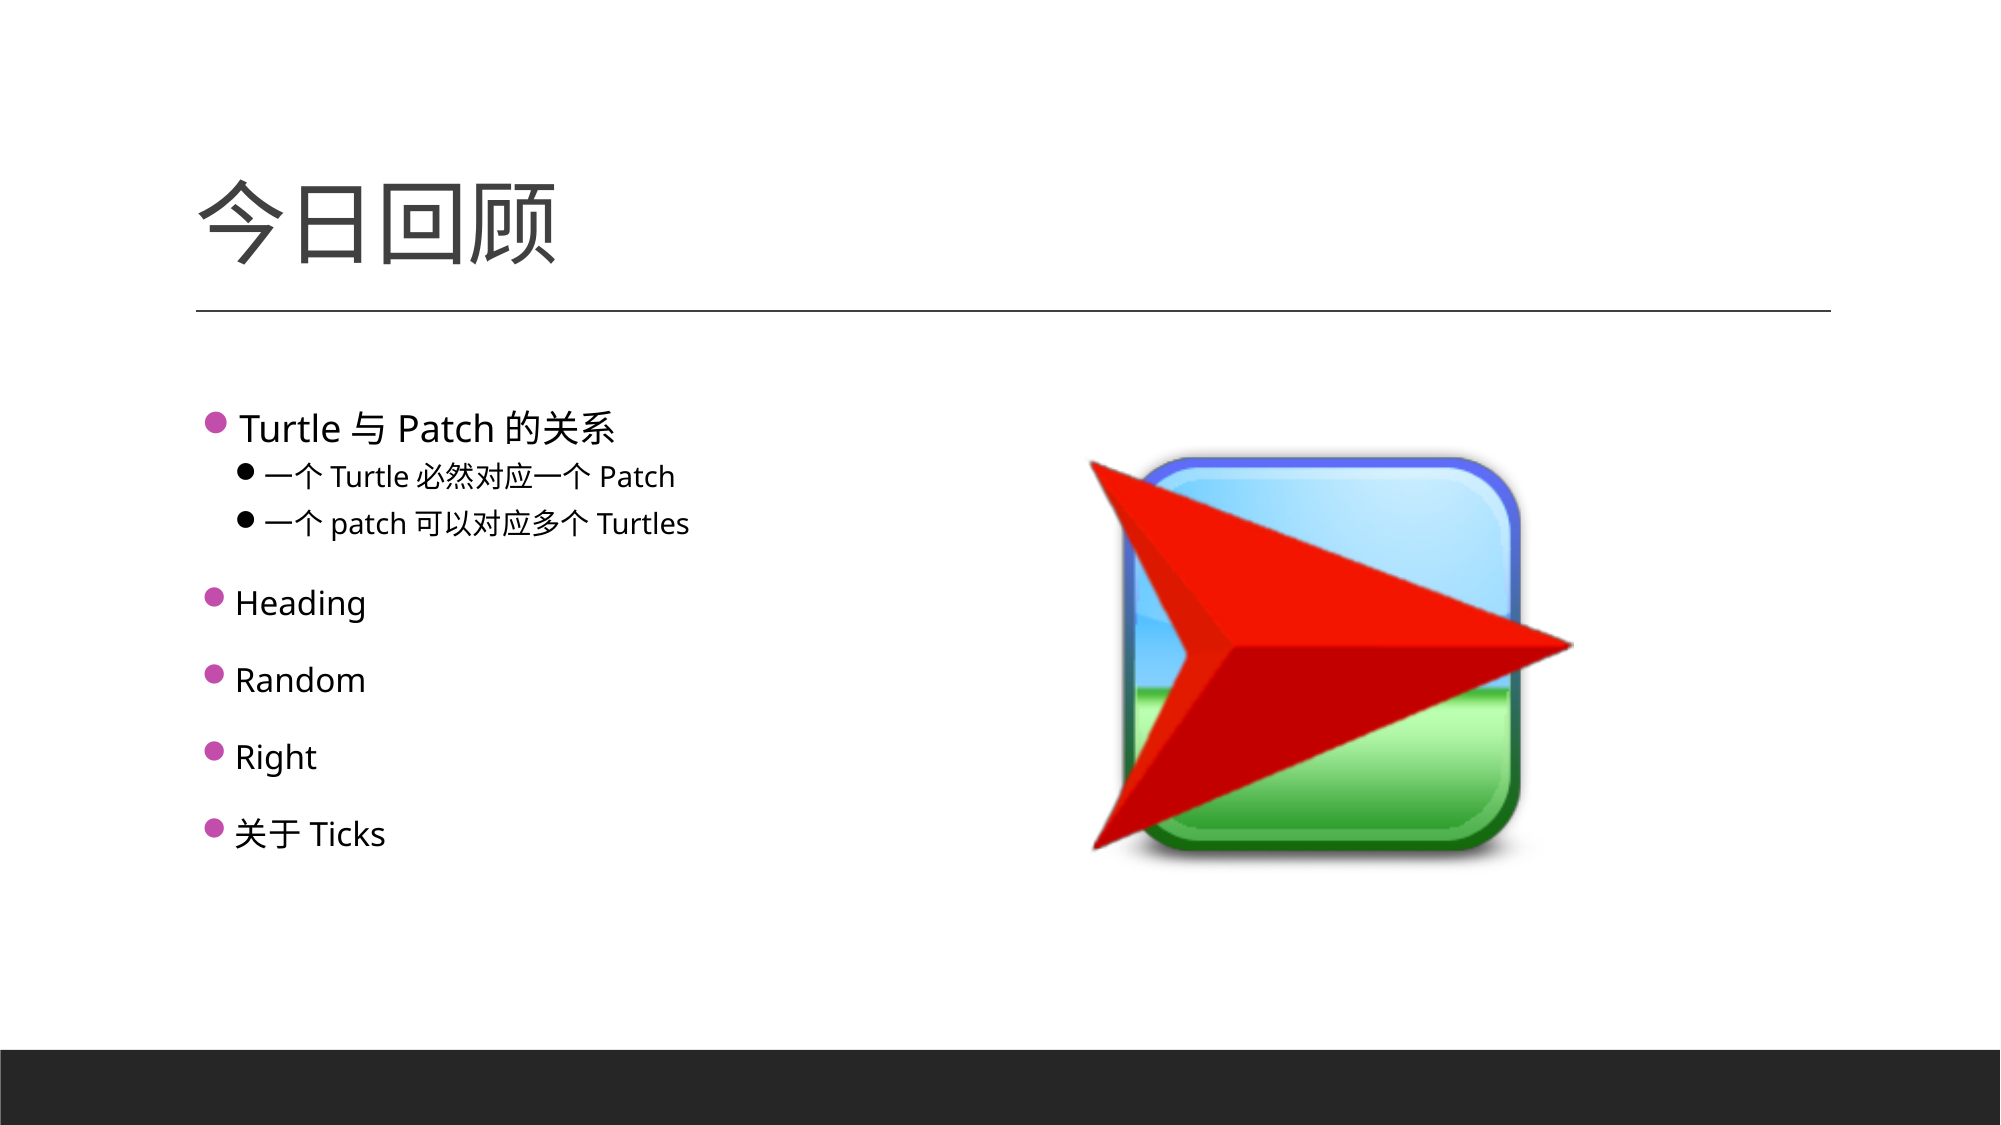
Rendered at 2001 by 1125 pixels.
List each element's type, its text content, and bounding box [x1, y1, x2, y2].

picture [1070, 408, 1575, 912]
text_box Turtle与Patch的关系 一个Turtle必然对应一个Patch 一个patch可以对应多个Turtles Heading Random Right 关于Ticks [201, 388, 1042, 912]
title 今日回顾 [180, 47, 1830, 285]
